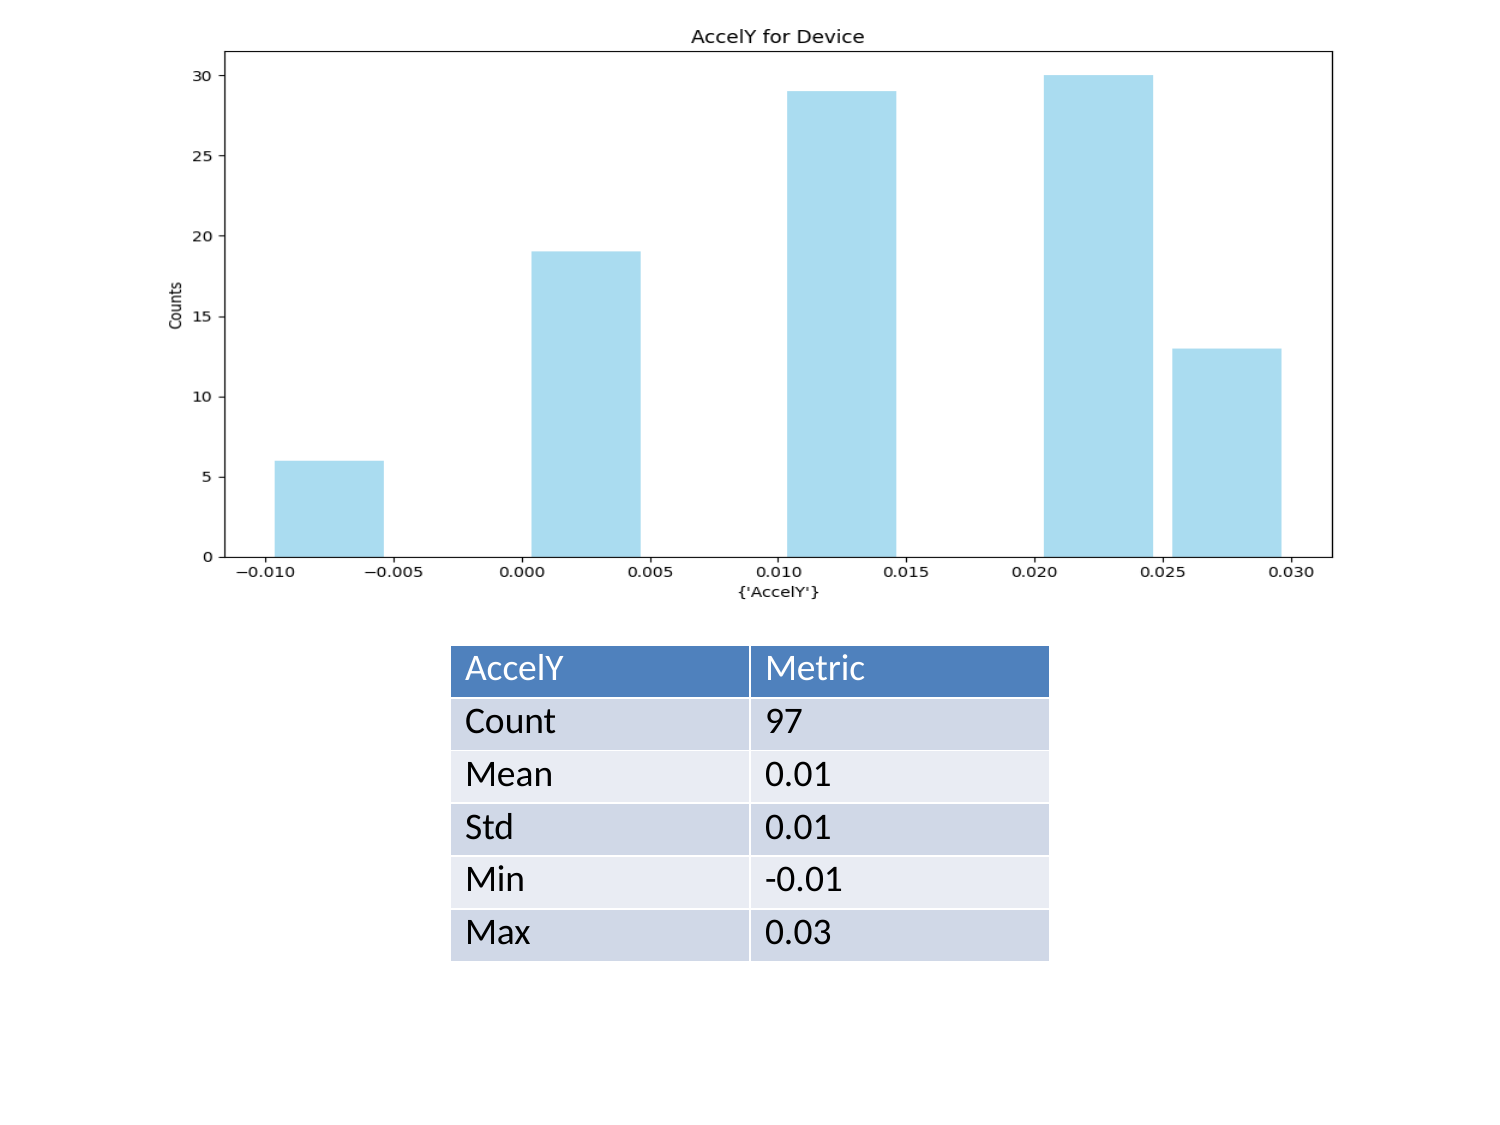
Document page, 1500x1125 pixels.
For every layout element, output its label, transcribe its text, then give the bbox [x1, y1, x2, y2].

table_header AccelY [451, 646, 749, 697]
table_cell Max [451, 910, 749, 961]
table_cell Count [451, 699, 749, 750]
table_cell Min [451, 857, 749, 908]
table_cell -0.01 [751, 857, 1049, 908]
table_cell Mean [451, 751, 749, 802]
table_cell 0.01 [751, 751, 1049, 802]
table_cell 97 [751, 699, 1049, 750]
table_header Metric [751, 646, 1049, 697]
table_cell 0.03 [751, 910, 1049, 961]
table_cell 0.01 [751, 804, 1049, 855]
picture [149, 14, 1351, 616]
table_cell Std [451, 804, 749, 855]
